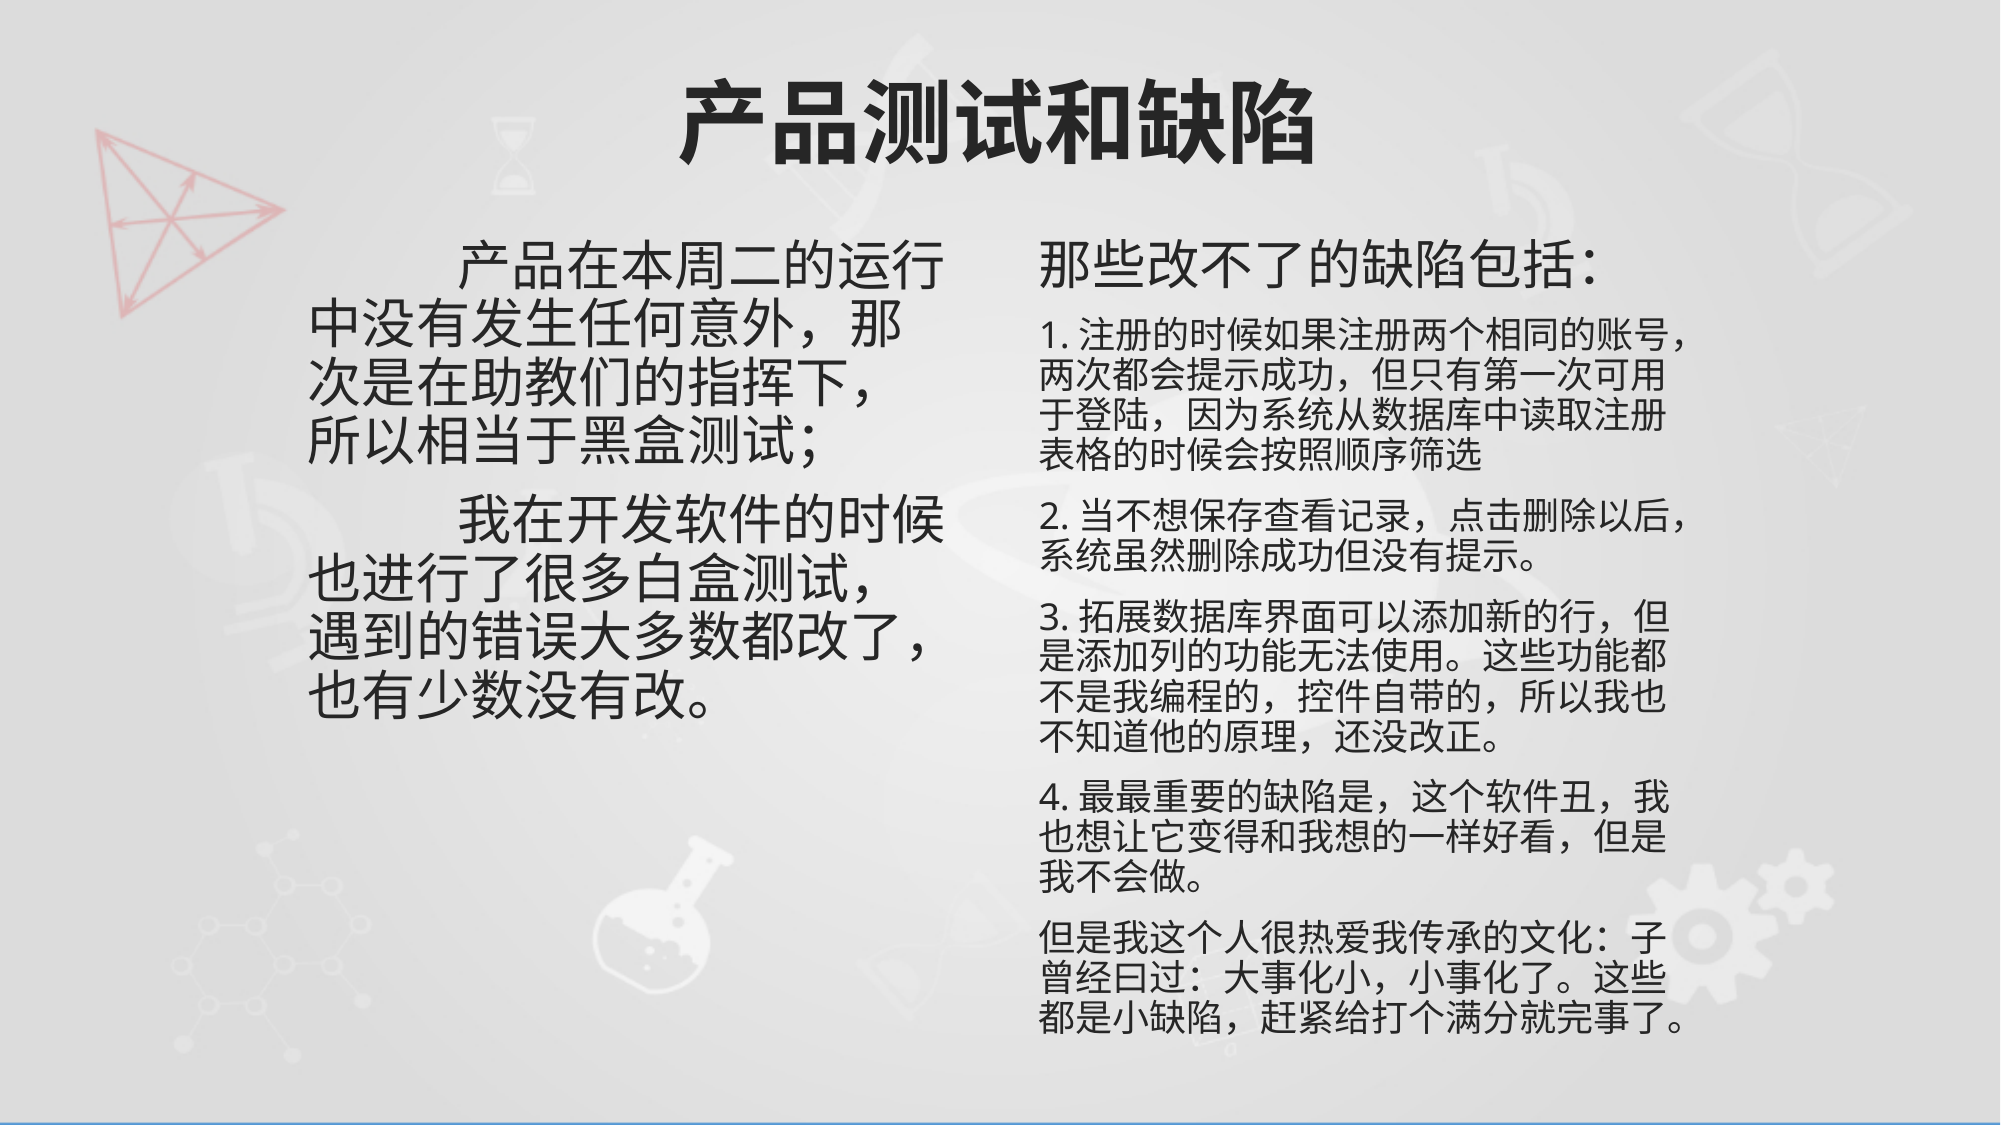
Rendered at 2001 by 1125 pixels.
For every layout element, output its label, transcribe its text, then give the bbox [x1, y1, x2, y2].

list 那些改不了的缺陷包括： 1.注册的时候如果注册两个相同的账号，两次都会提示成功，但只有第一次可用于登陆，因为系统从数据库中读取注册表格的时候会按照顺序筛选 2.当不想保存查看记录，点击删除以后，系统虽然删除成功但没有提示。 3.拓展数据库界面可以添加新的行，但是添加列的功能无法使用。这些功能都不是我编程的，控件自带的，所以我也不知道他的原理，还没改正。 4.最最重要的缺陷是，这个软件丑，我也想让它变得和我想的一样好看，但是我不会做。 但是我这个人很热爱我传承的文化：子曾经曰过：大事化小，小事化了。这些都是小缺陷，赶紧给打个满分就完事了。 [1023, 230, 1705, 1050]
list 产品在本周二的运行中没有发生任何意外，那次是在助教们的指挥下，所以相当于黑盒测试； 我在开发软件的时候也进行了很多白盒测试，遇到的错误大多数都改了，也有少数没有改。 [292, 230, 974, 1050]
picture [0, 0, 2001, 1125]
title 产品测试和缺陷 [292, 62, 1705, 192]
